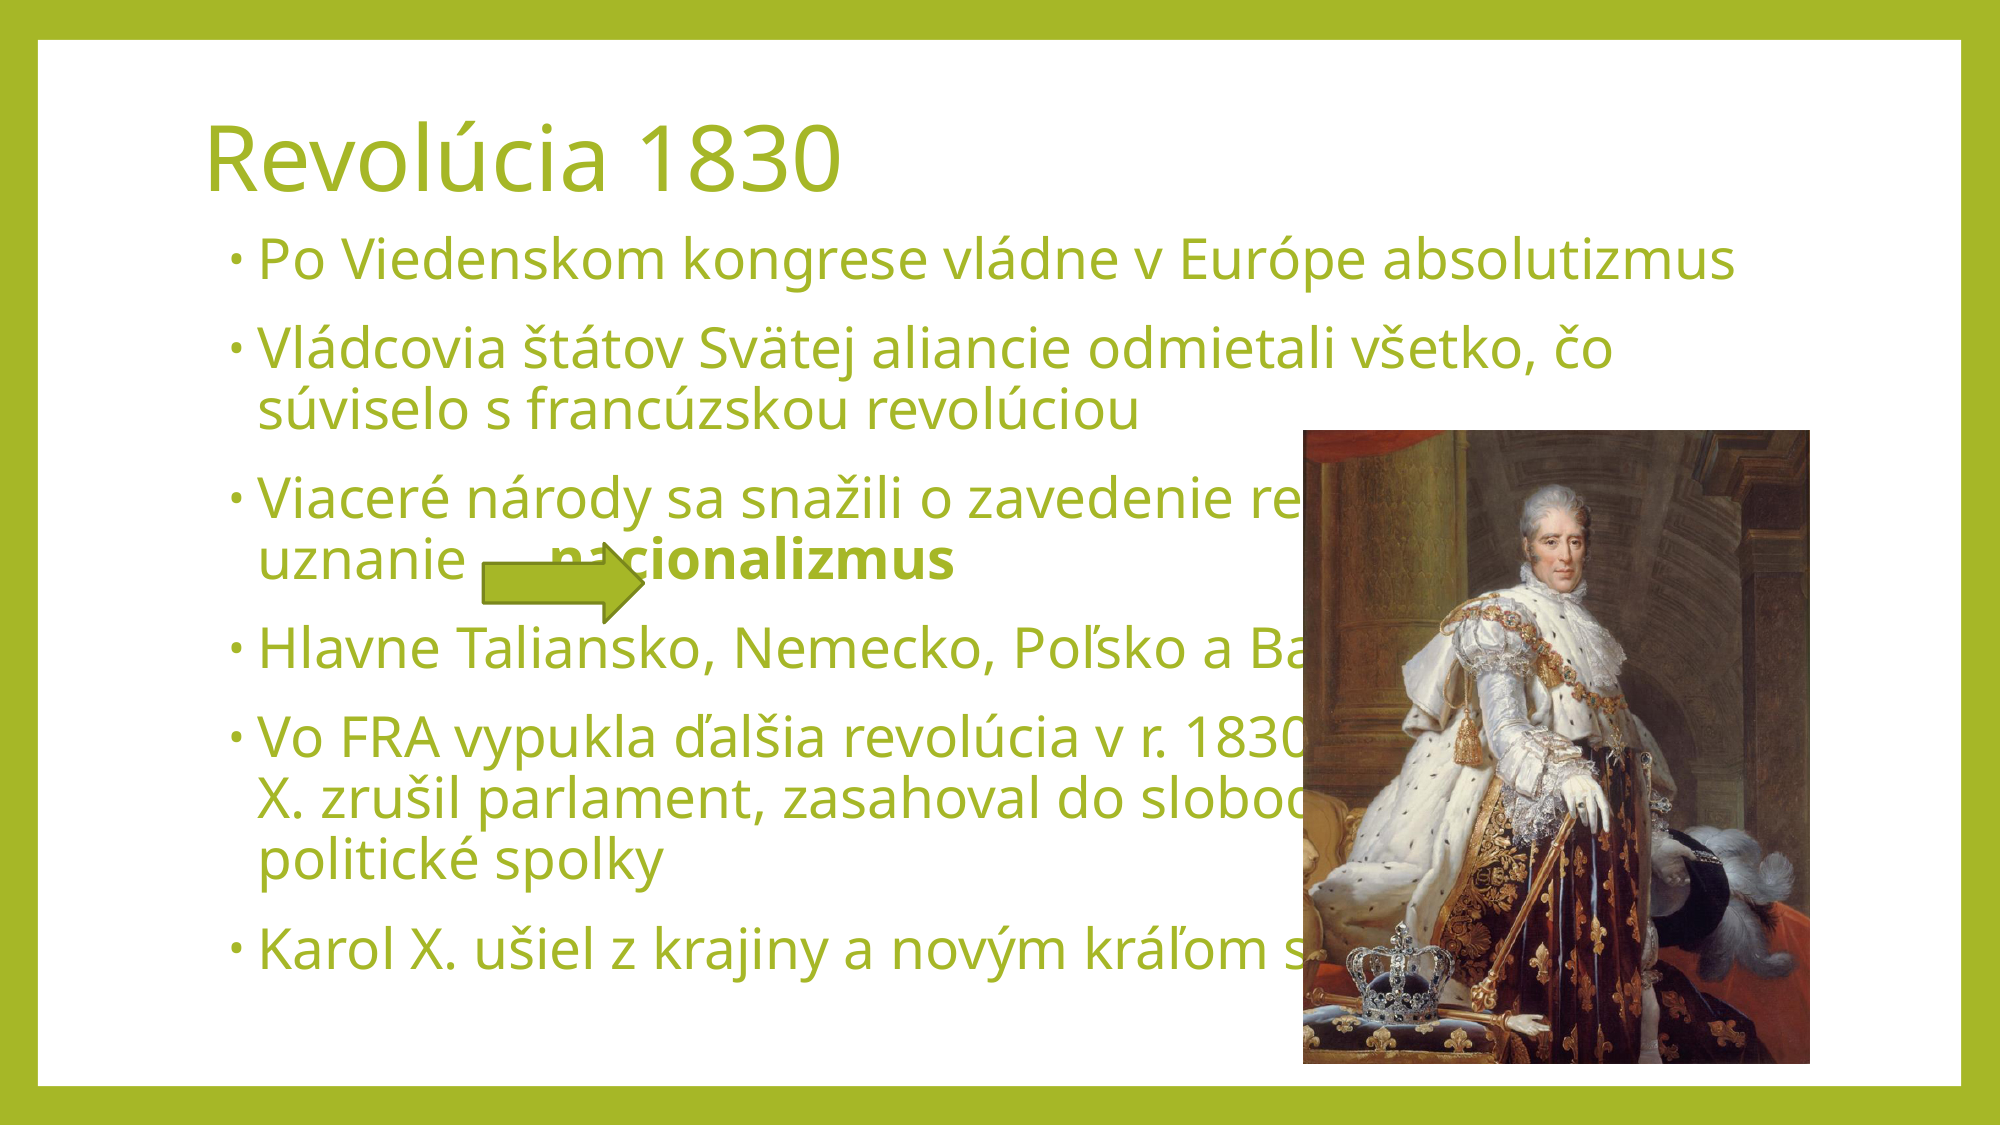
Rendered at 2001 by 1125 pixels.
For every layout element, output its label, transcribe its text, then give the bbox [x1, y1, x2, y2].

list Po Viedenskom kongrese vládne v Európe absolutizmus Vládcovia štátov Svätej aliancie odmietali všetko, čo súviselo s francúzskou revolúciou Viaceré národy sa snažili o zavedenie republiky a národné uznanie nacionalizmus Hlavne Taliansko, Nemecko, Poľsko a Balkán Vo FRA vypukla ďalšia revolúcia v r. 1830, pretože kráľ Karol X. zrušil parlament, zasahoval do slobody tlače a zakázal politické spolky Karol X. ušiel z krajiny a novým kráľom sa stal Ľudovít Filip [206, 222, 1827, 1034]
picture [1303, 430, 1810, 1064]
title Revolúcia 1830 [187, 99, 1808, 223]
text_box [481, 541, 645, 625]
